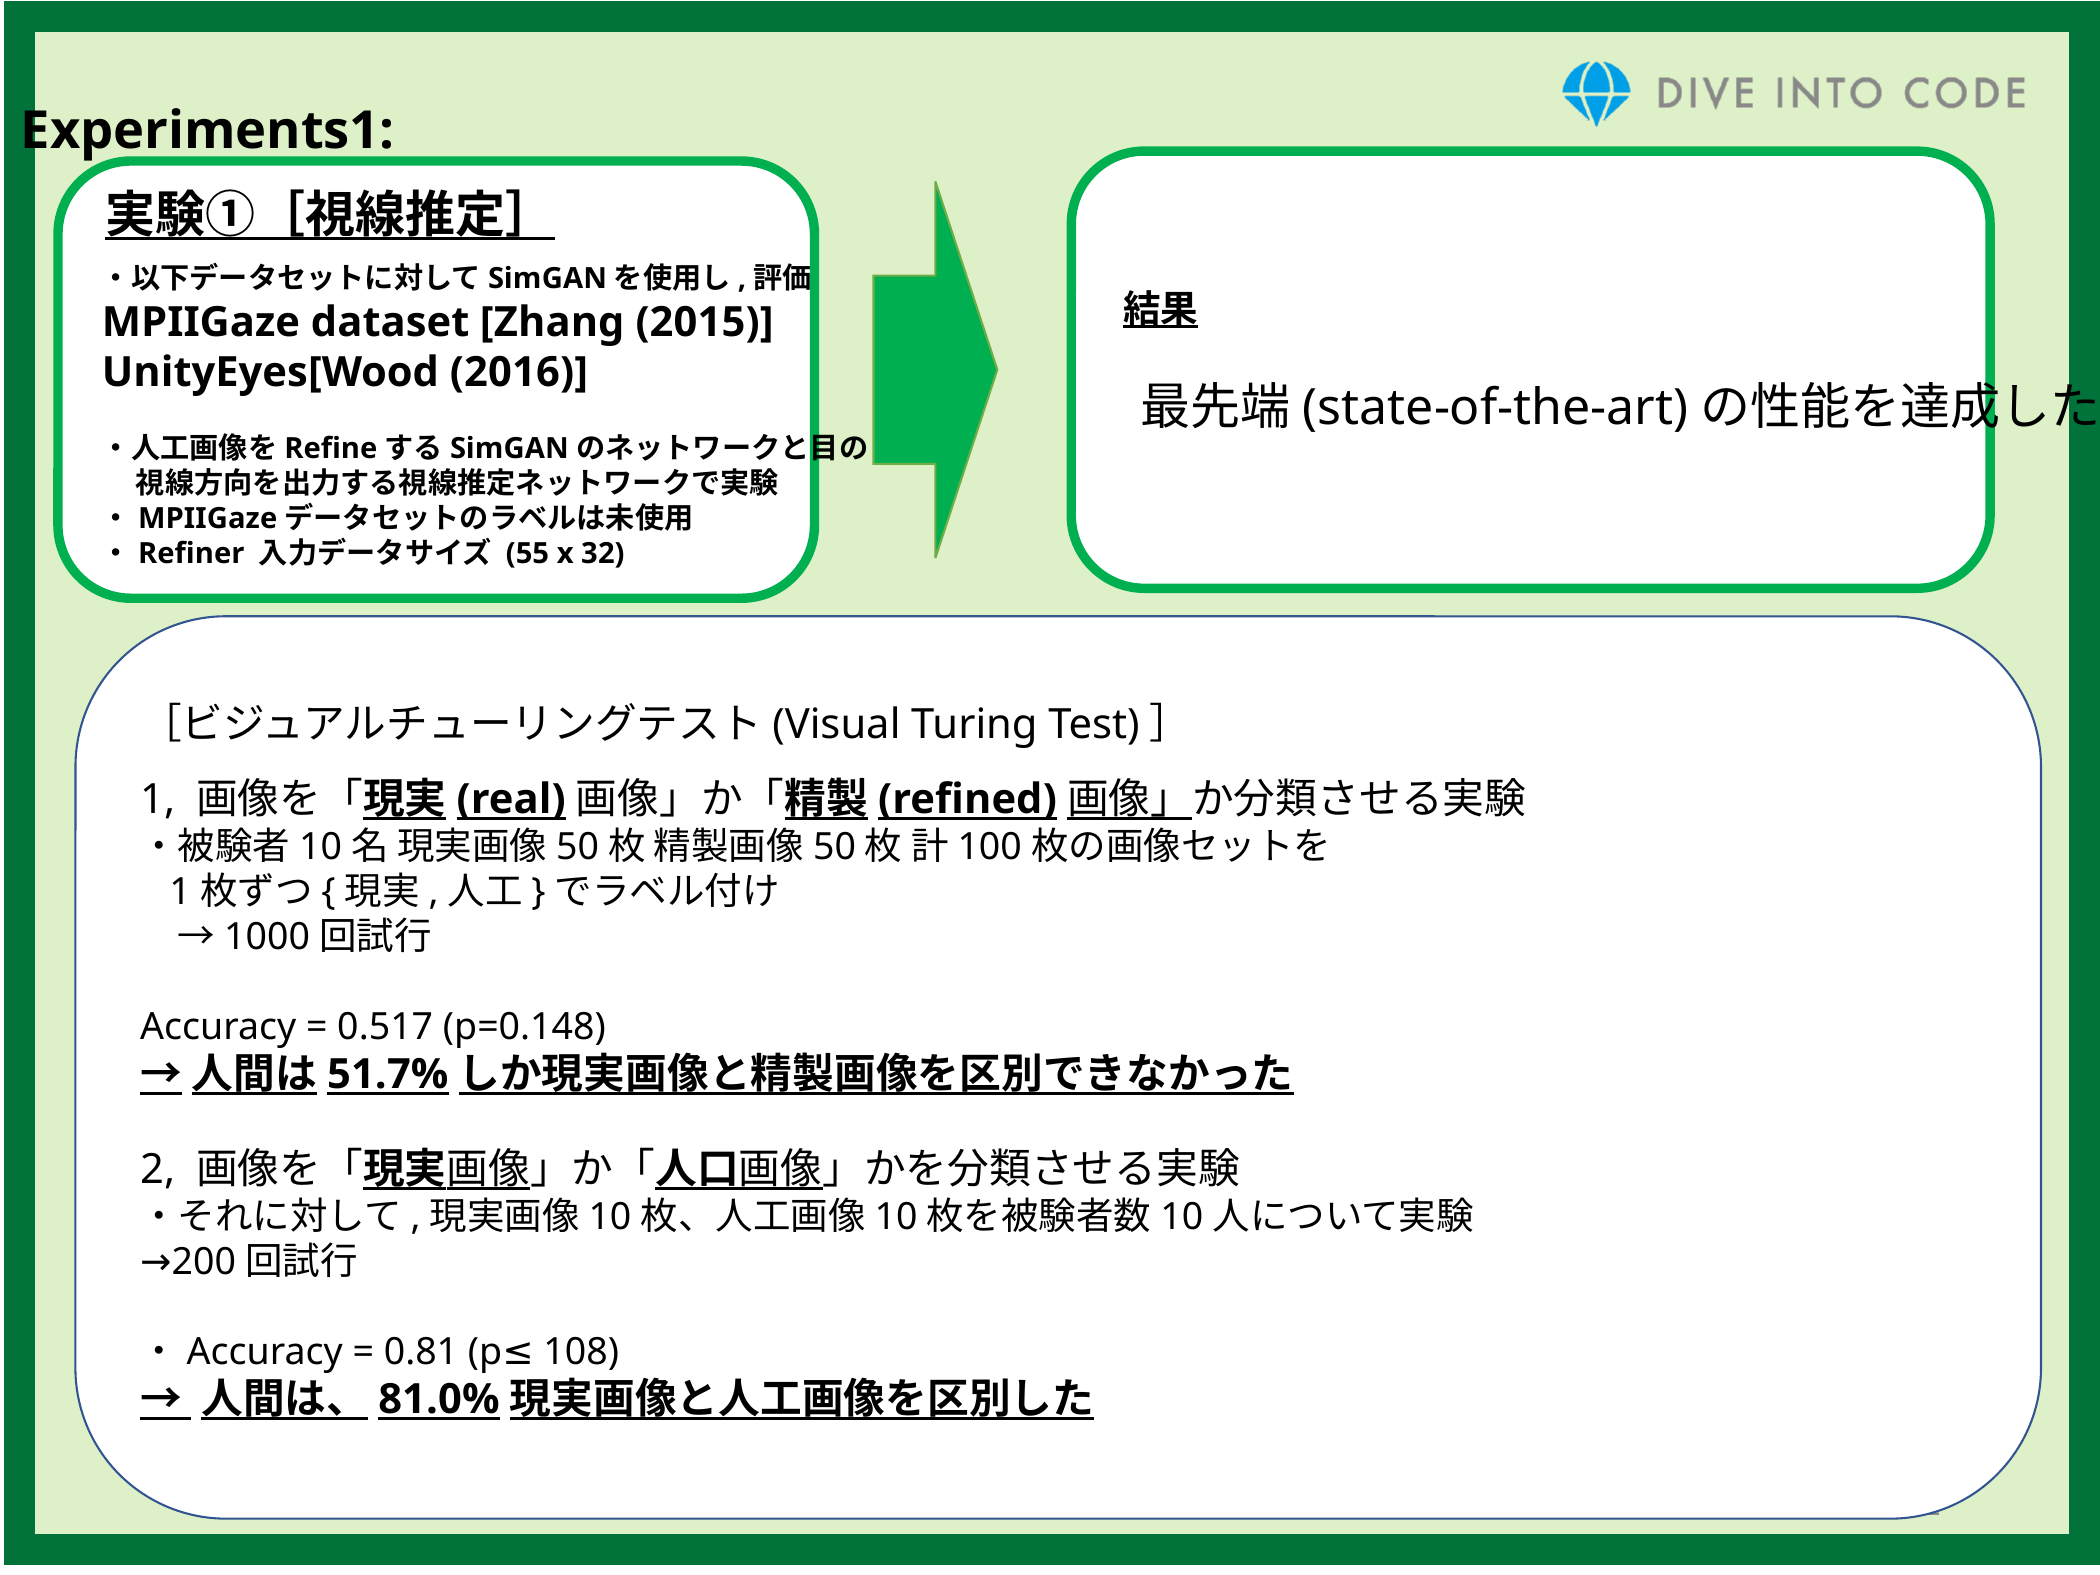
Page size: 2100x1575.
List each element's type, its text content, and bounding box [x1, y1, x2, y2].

text_box ・以下データセットに対してSimGANを使用し,評価 MPIIGaze dataset [Zhang (2015)] UnityEyes[Wood (2016)] ・人工画像をRefineするSimGANのネットワークと目の 視線方向を出力する視線推定ネットワークで実験 ・MPIIGazeデータセットのラベルは未使用 ・Refiner 入力データサイズ (55 x 32) [87, 252, 1101, 577]
text_box [74, 615, 2029, 1520]
text_box [19, 15, 2086, 277]
slide_number 12 [1483, 1506, 1956, 1544]
text_box 結果 最先端(state-of-the-art)の性能を達成した。 [1108, 277, 2100, 442]
text_box ［ビジュアルチューリングテスト(Visual Turing Test)］ 1, 画像を「現実(real)画像」か「精製(refined)画像」か分類させる実験 ・被験者10名 現実画像50枚 精製画像50枚 計100枚の画像セットを 1枚ずつ{現実,人工}でラベル付け →1000回試行 Accuracy = 0.517 (p=0.148) →人間は51.7%しか現実画像と精製画像を区別できなかった 2, 画像を「現実画像」か「人口画像」かを分類させる実験 ・それに対して,現実画像10枚、人工画像10枚を被験者数10人について実験 →200回試行 ・Accuracy = 0.81 (p≤ 108) → 人間は、81.0%現実画像と人工画像を区別した [125, 689, 2063, 1430]
picture [1546, 46, 2043, 138]
text_box 実験①［視線推定］ [90, 175, 571, 252]
text_box [872, 181, 999, 559]
text_box [56, 159, 816, 600]
text_box [19, 167, 2086, 1551]
text_box Experiments1: [5, 89, 410, 167]
text_box [1070, 150, 1992, 590]
